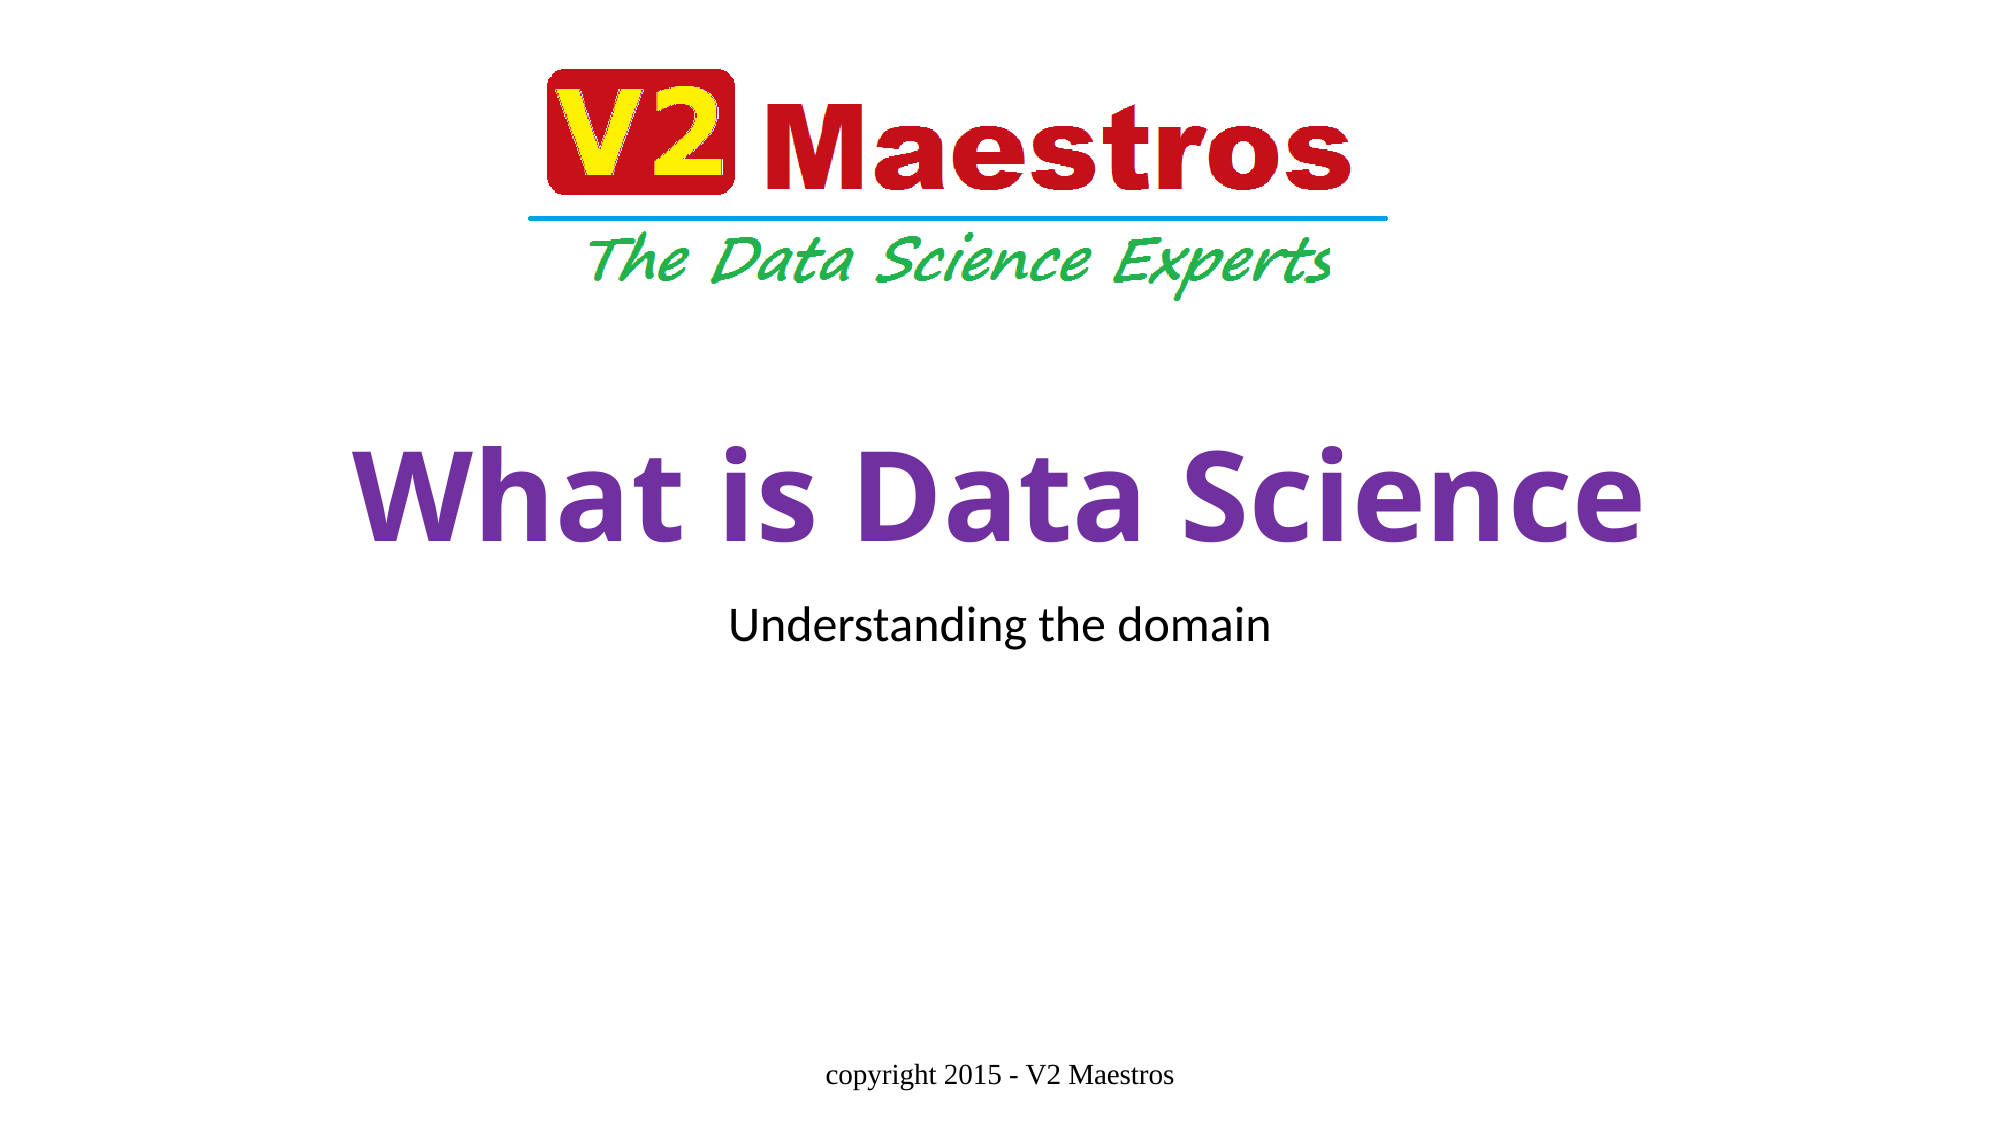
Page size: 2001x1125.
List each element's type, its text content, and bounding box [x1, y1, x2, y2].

picture [525, 49, 1389, 184]
title What is Data Science [249, 184, 1750, 576]
footer copyright 2015 - V2 Maestros [662, 1042, 1338, 1103]
subtitle Understanding the domain [249, 590, 1750, 863]
